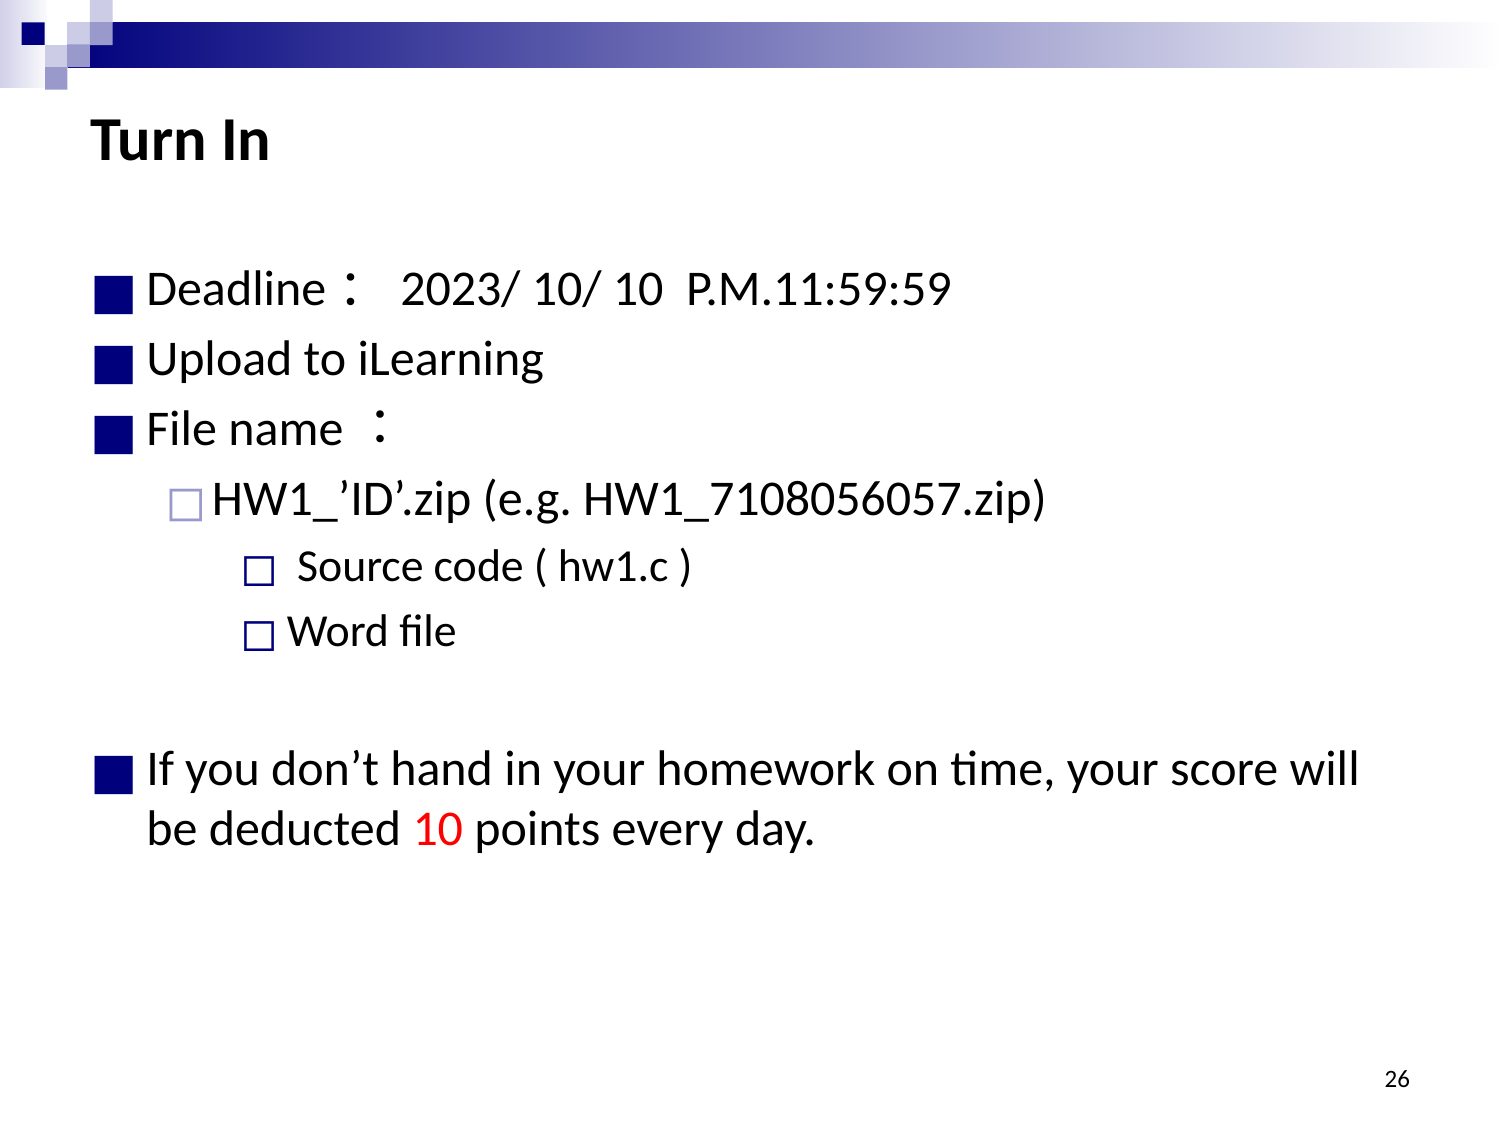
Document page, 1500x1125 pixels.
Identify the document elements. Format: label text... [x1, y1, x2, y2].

list Deadline：2023/ 10/ 10 P.M.11:59:59 Upload to iLearning File name： HW1_’ID’.zip (e.g. HW1_7108056057.zip) Source code ( hw1.c ) Word file If you don’t hand in your homework on time, your score will be deducted 10 points every day. [75, 248, 1425, 1003]
slide_number 26 [1074, 1025, 1425, 1100]
title Turn In [75, 75, 1425, 197]
